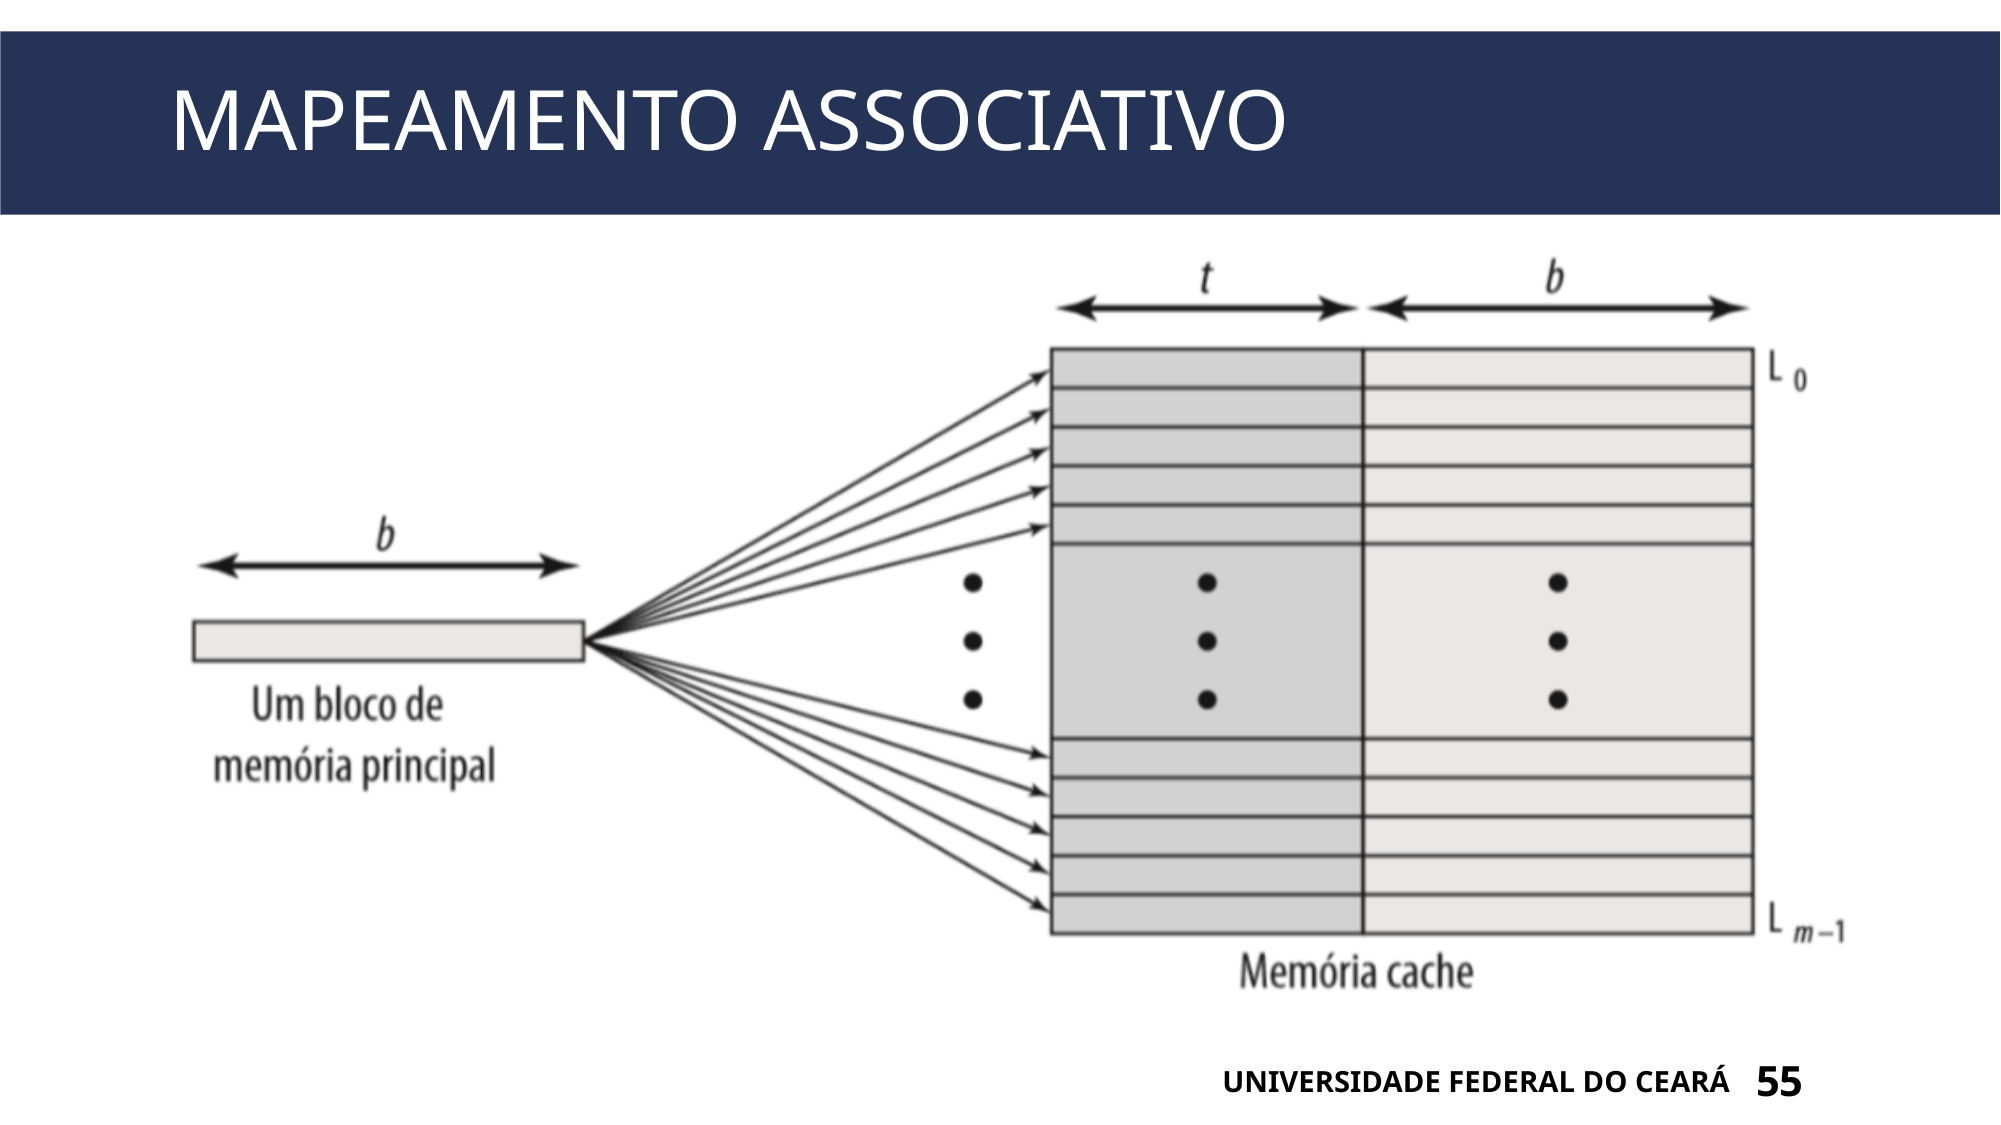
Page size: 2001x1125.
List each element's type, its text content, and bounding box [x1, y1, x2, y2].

footer UNIVERSIDADE FEDERAL DO CEARÁ [918, 1053, 1746, 1114]
title Mapeamento associativo [154, 37, 1855, 212]
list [181, 248, 1855, 1000]
slide_number 55 [1748, 1053, 1904, 1114]
